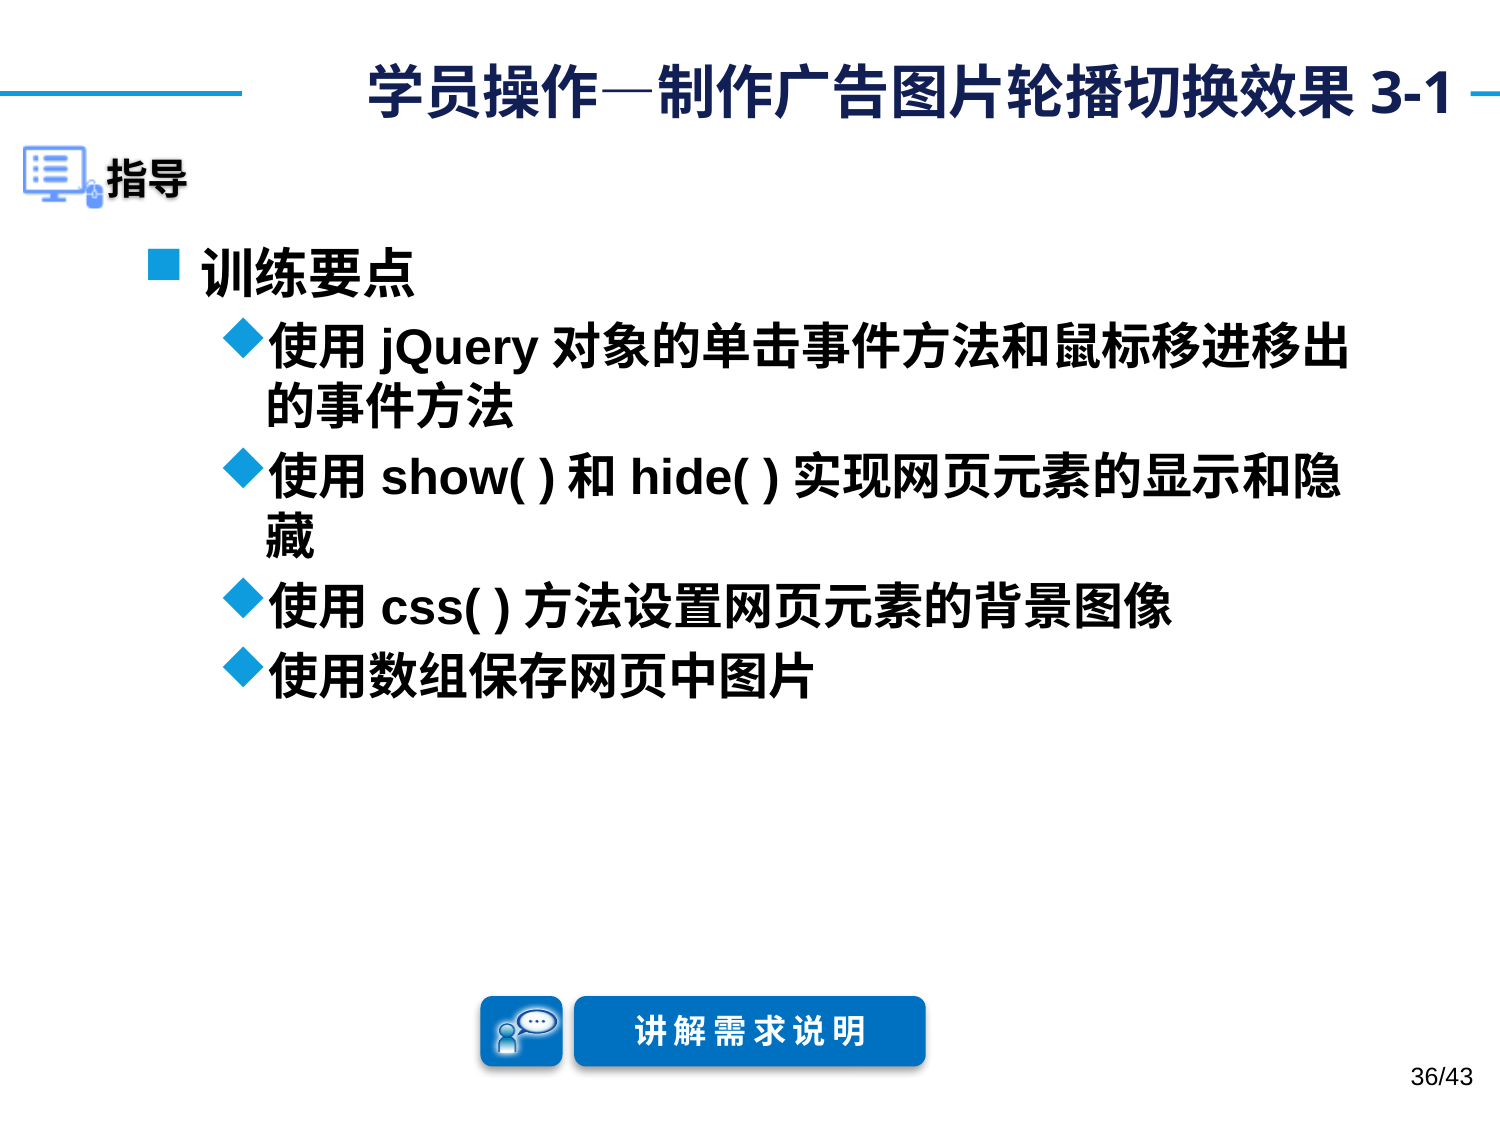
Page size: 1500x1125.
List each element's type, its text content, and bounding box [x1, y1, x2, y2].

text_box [23, 140, 206, 223]
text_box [480, 995, 927, 1067]
list 训练要点 使用jQuery对象的单击事件方法和鼠标移进移出的事件方法 使用show( )和hide( )实现网页元素的显示和隐藏 使用css( )方法设置网页元素的背景图像 使用数组保存网页中图片 [128, 199, 1383, 1043]
title 学员操作—制作广告图片轮播切换效果3-1 [242, 46, 1471, 133]
slide_number 36/43 [1138, 1053, 1489, 1114]
